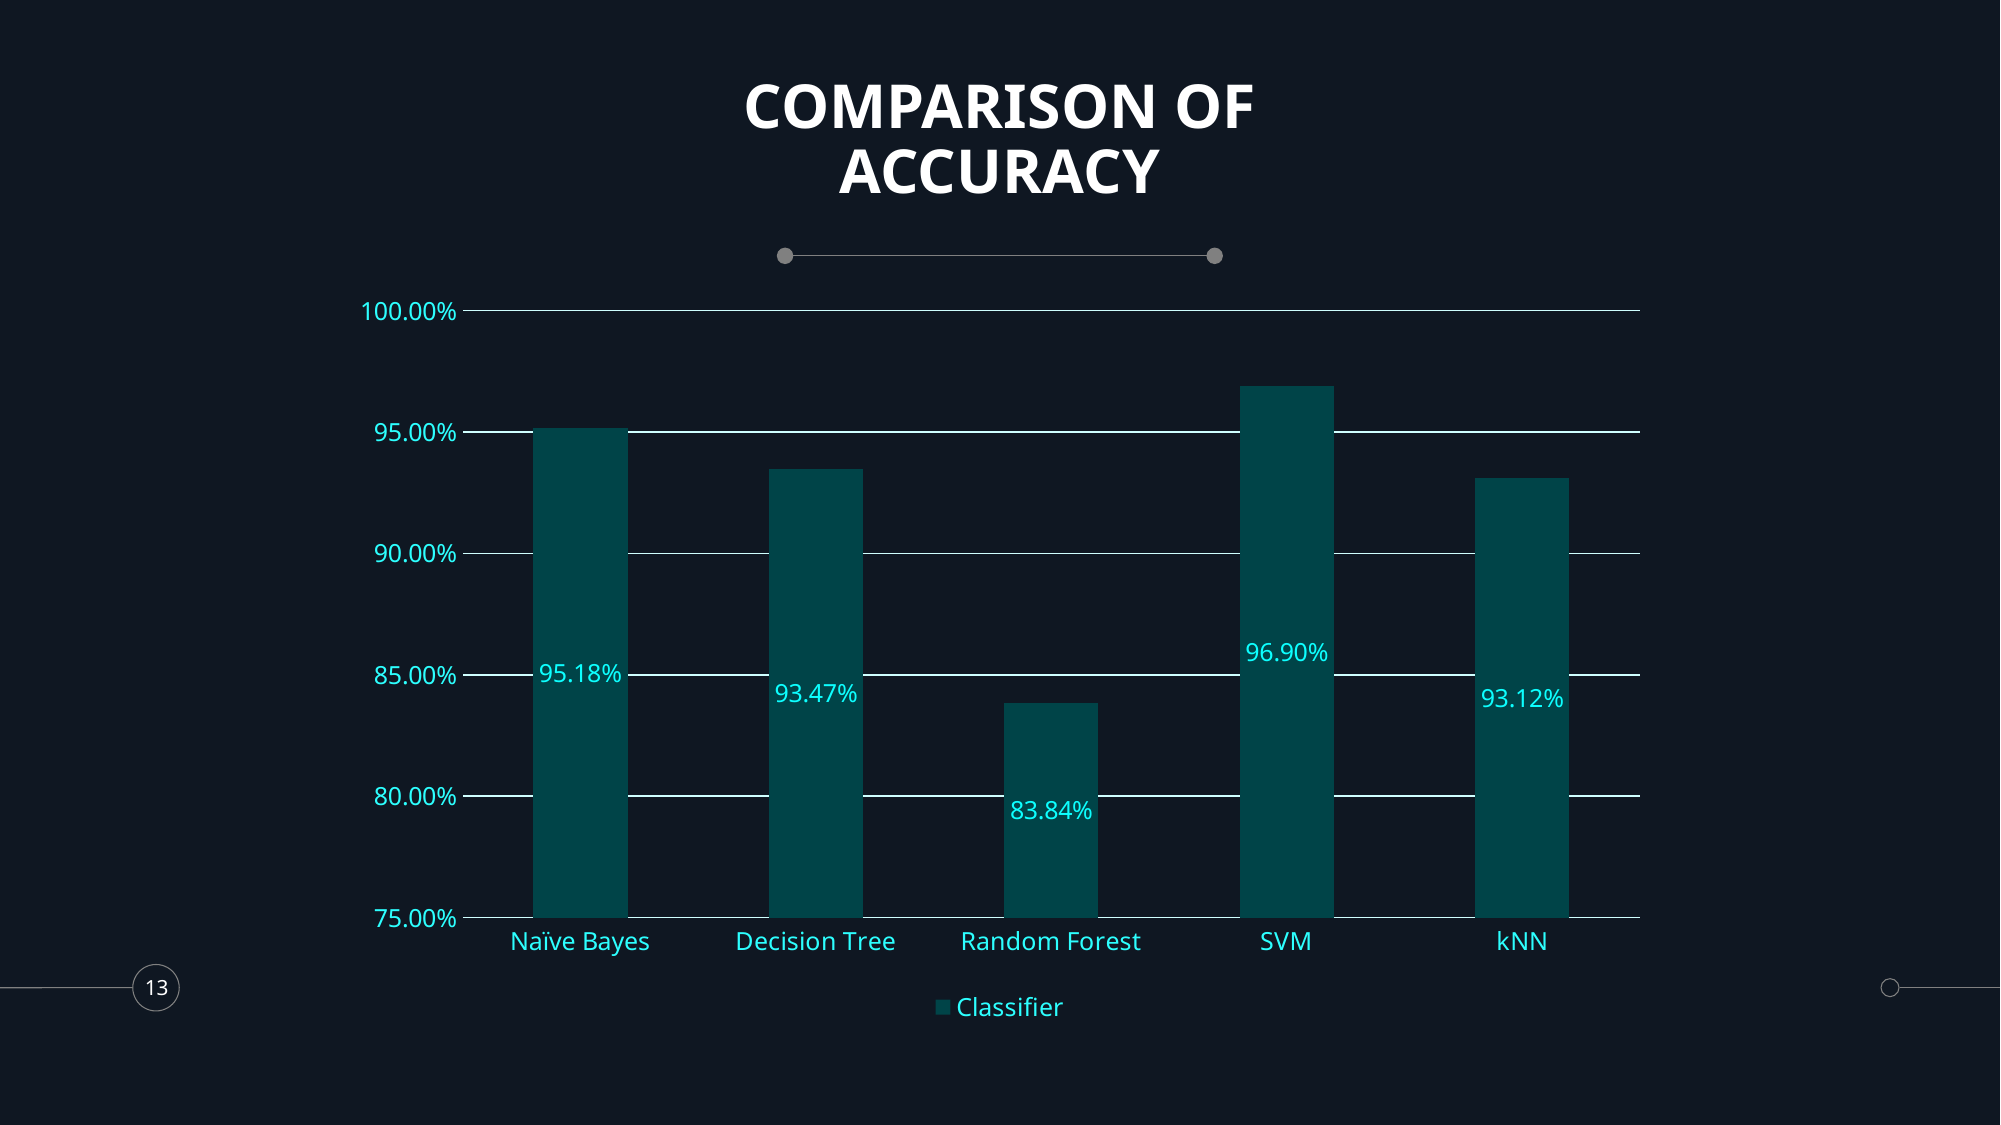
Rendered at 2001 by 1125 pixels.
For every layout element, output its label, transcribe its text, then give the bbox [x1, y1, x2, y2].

slide_number 13 [127, 964, 186, 1014]
title COMPARISON OF ACCURACY [631, 75, 1369, 207]
chart [333, 278, 1667, 1031]
